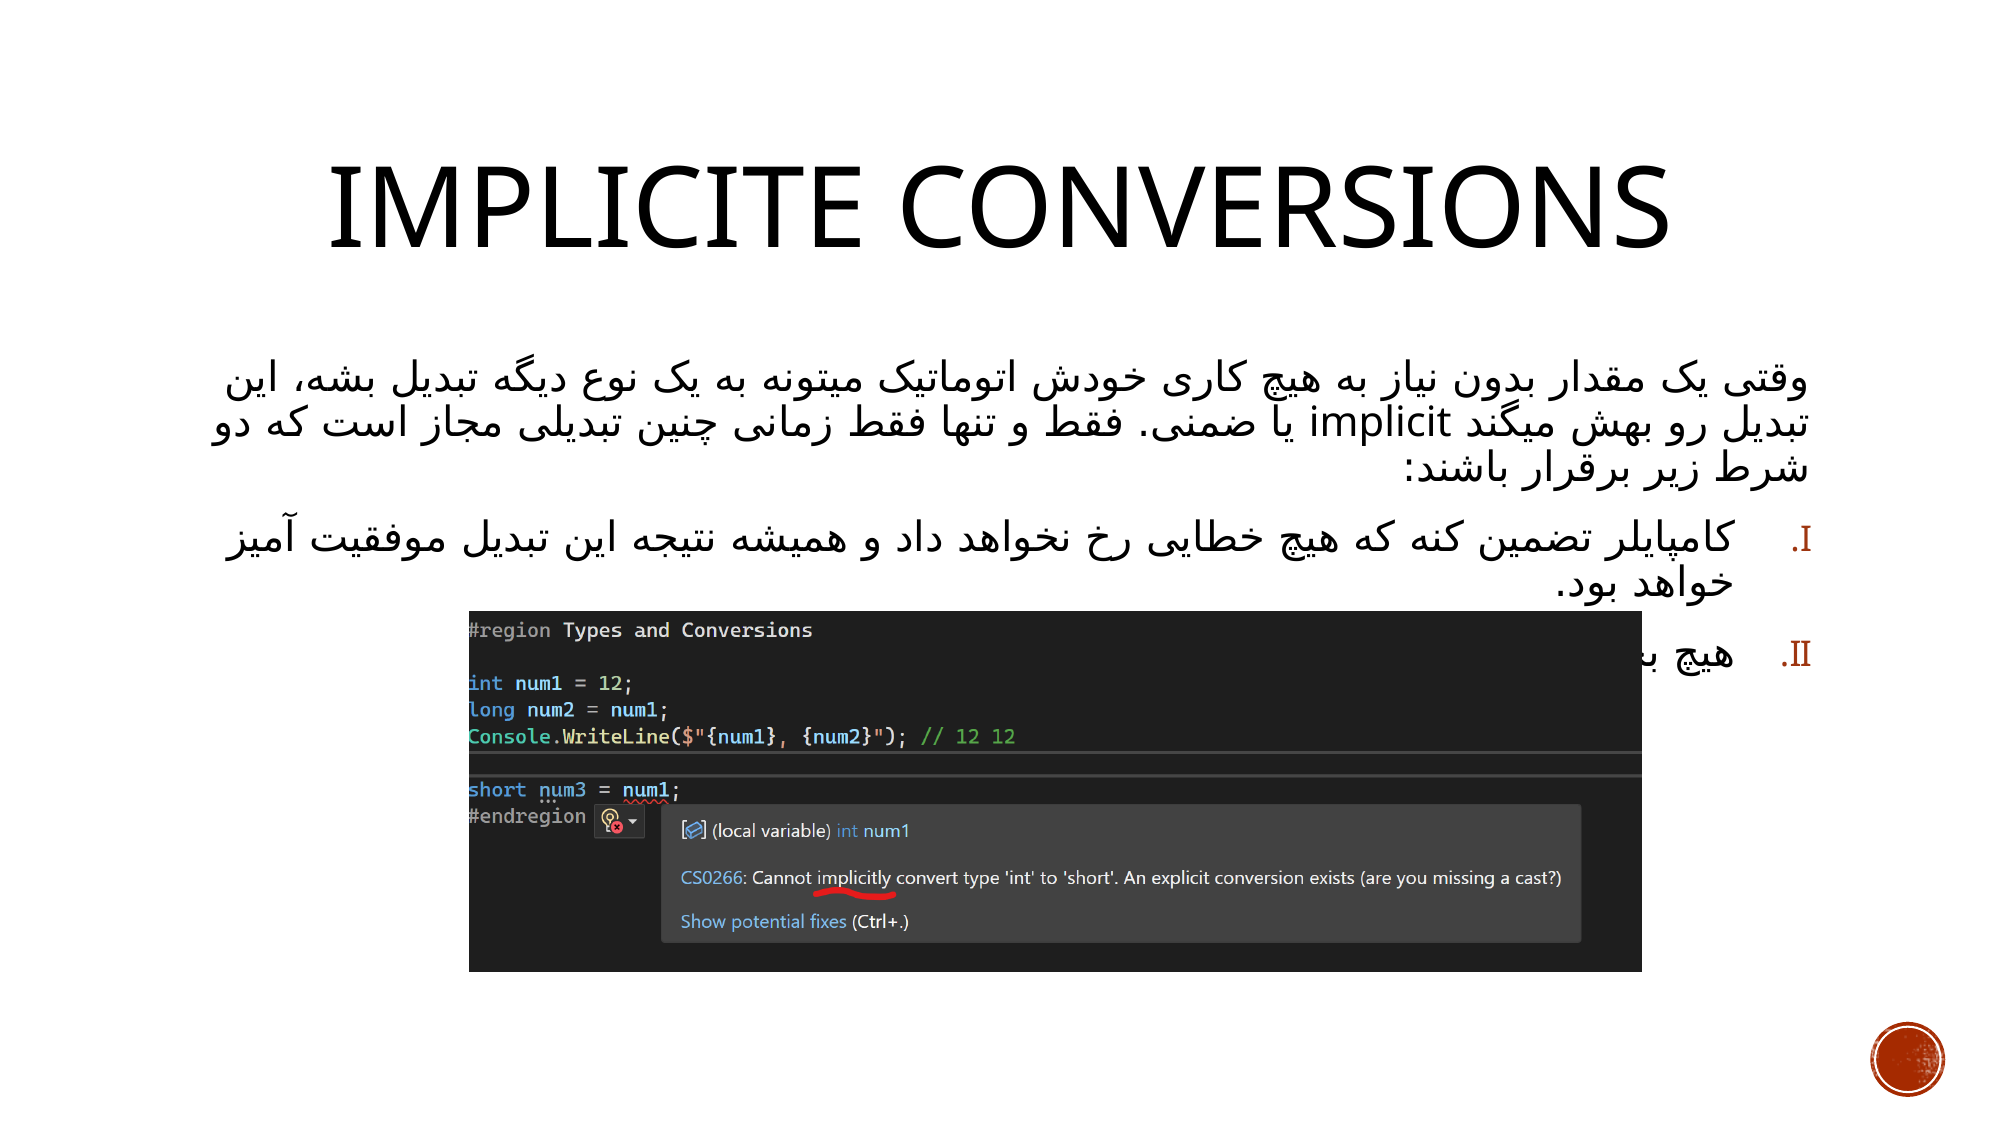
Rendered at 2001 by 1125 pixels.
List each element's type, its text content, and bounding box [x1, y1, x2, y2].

picture [469, 611, 1642, 972]
list وقتی یک مقدار بدون نیاز به هیچ کاری خودش اتوماتیک میتونه به یک نوع دیگه تبدیل بشه، این تبدیل رو بهش میگند implicit یا ضمنی. فقط و تنها فقط زمانی چنین تبدیلی مجاز است که دو شرط زیر برقرار باشند: کامپایلر تضمین کنه که هیچ خطایی رخ نخواهد داد و همیشه نتیجه این تبدیل موفقیت آمیز خواهد بود. هیچ بخشی از داده از بین نخواهد رفت. [175, 348, 1826, 1013]
title Implicite Conversions [175, 79, 1826, 344]
